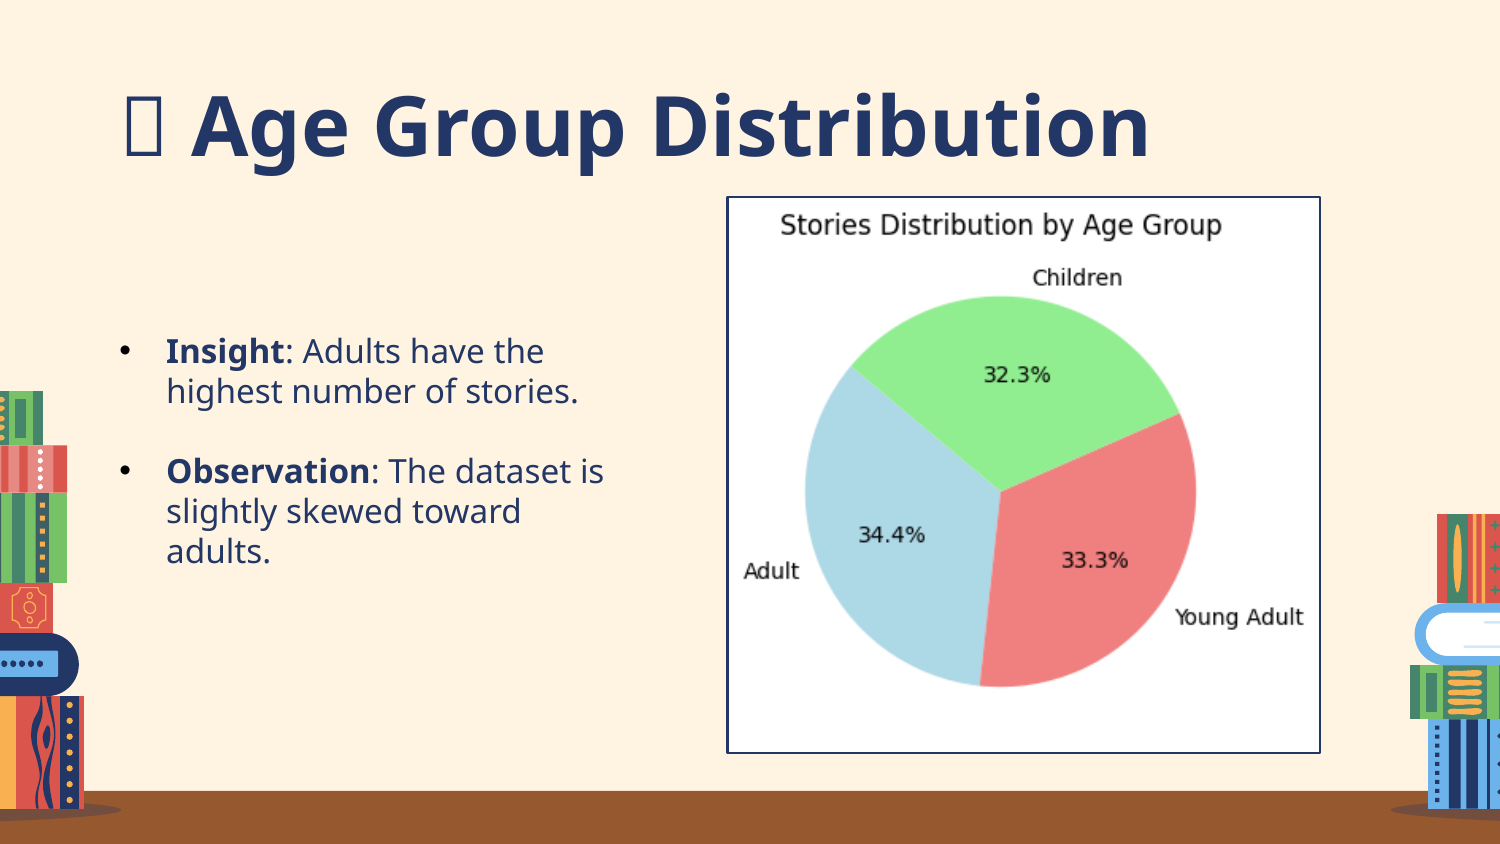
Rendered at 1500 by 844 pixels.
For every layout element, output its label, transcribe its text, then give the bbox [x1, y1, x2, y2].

text_box 👥 Age Group Distribution [104, 65, 1454, 181]
text_box Insight: Adults have the highest number of stories. Observation: The dataset is slightly skewed toward adults. [104, 243, 631, 613]
picture [728, 197, 1320, 752]
